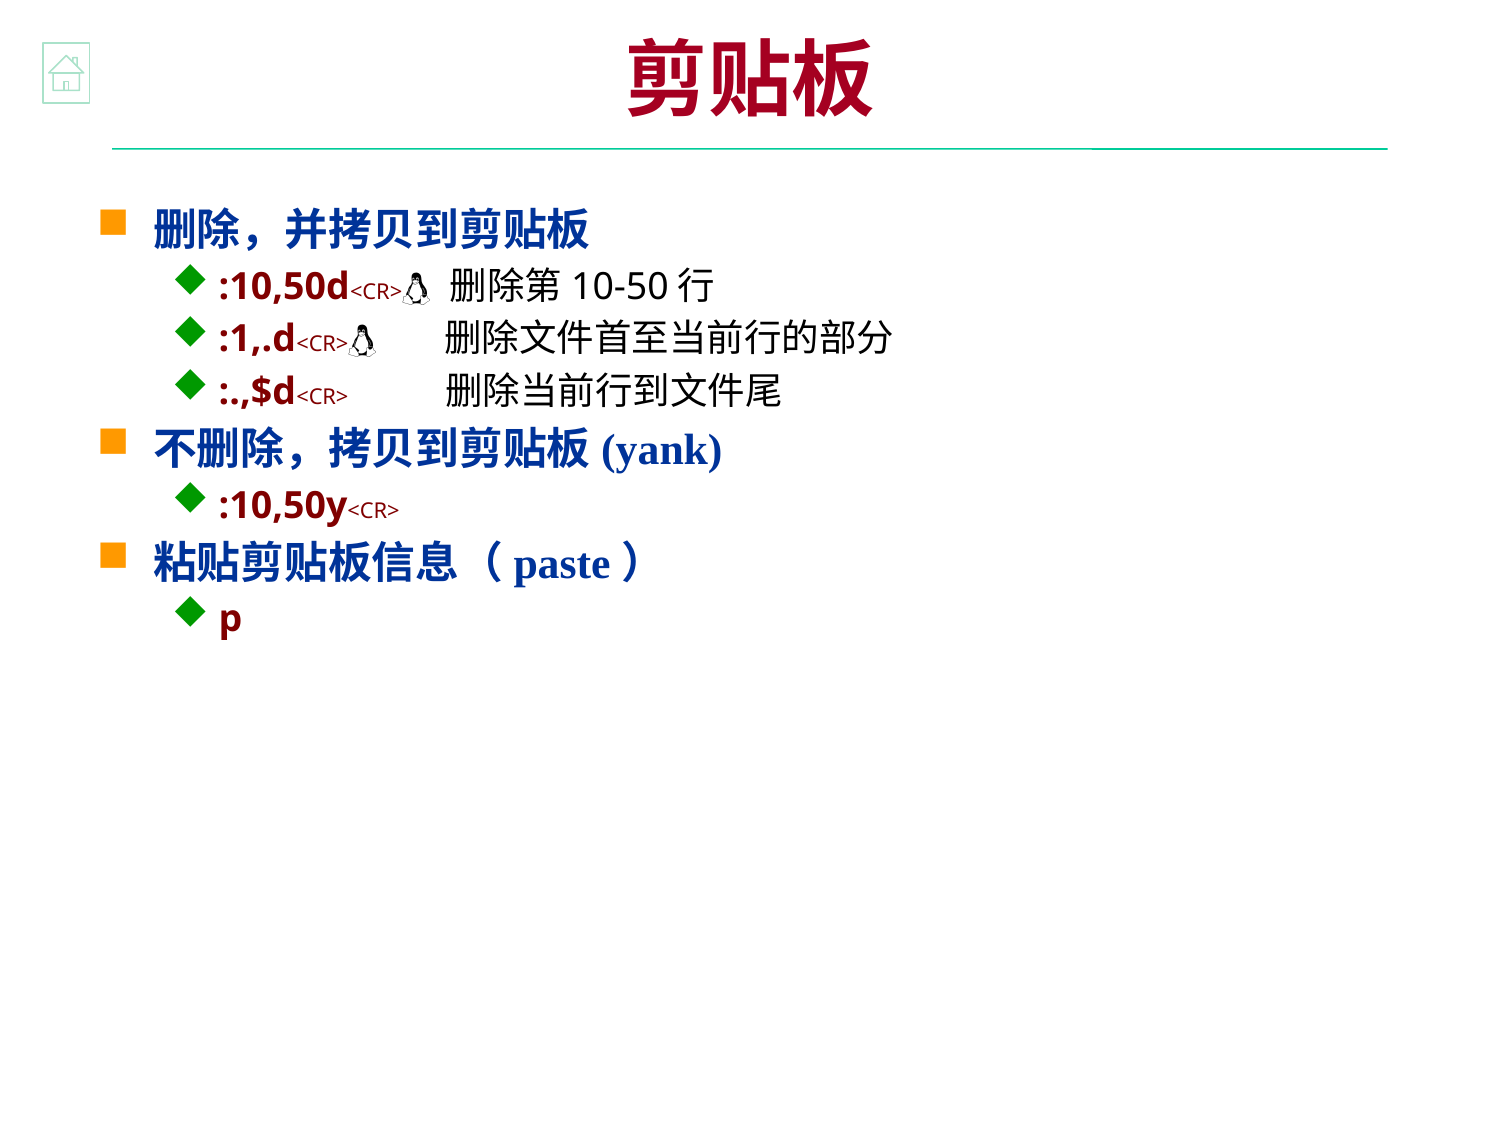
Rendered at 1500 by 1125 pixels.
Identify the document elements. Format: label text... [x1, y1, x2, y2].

text_box 删除，并拷贝到剪贴板 :10,50d<CR> 删除第10-50行 :1,.d<CR> 删除文件首至当前行的部分 :.,$d<CR> 删除当前行到文件尾 不删除，拷贝到剪贴板(yank) :10,50y<CR> 粘贴剪贴板信息（paste） p [85, 196, 1415, 640]
text_box 剪贴板 [0, 18, 1500, 149]
text_box [42, 42, 90, 104]
